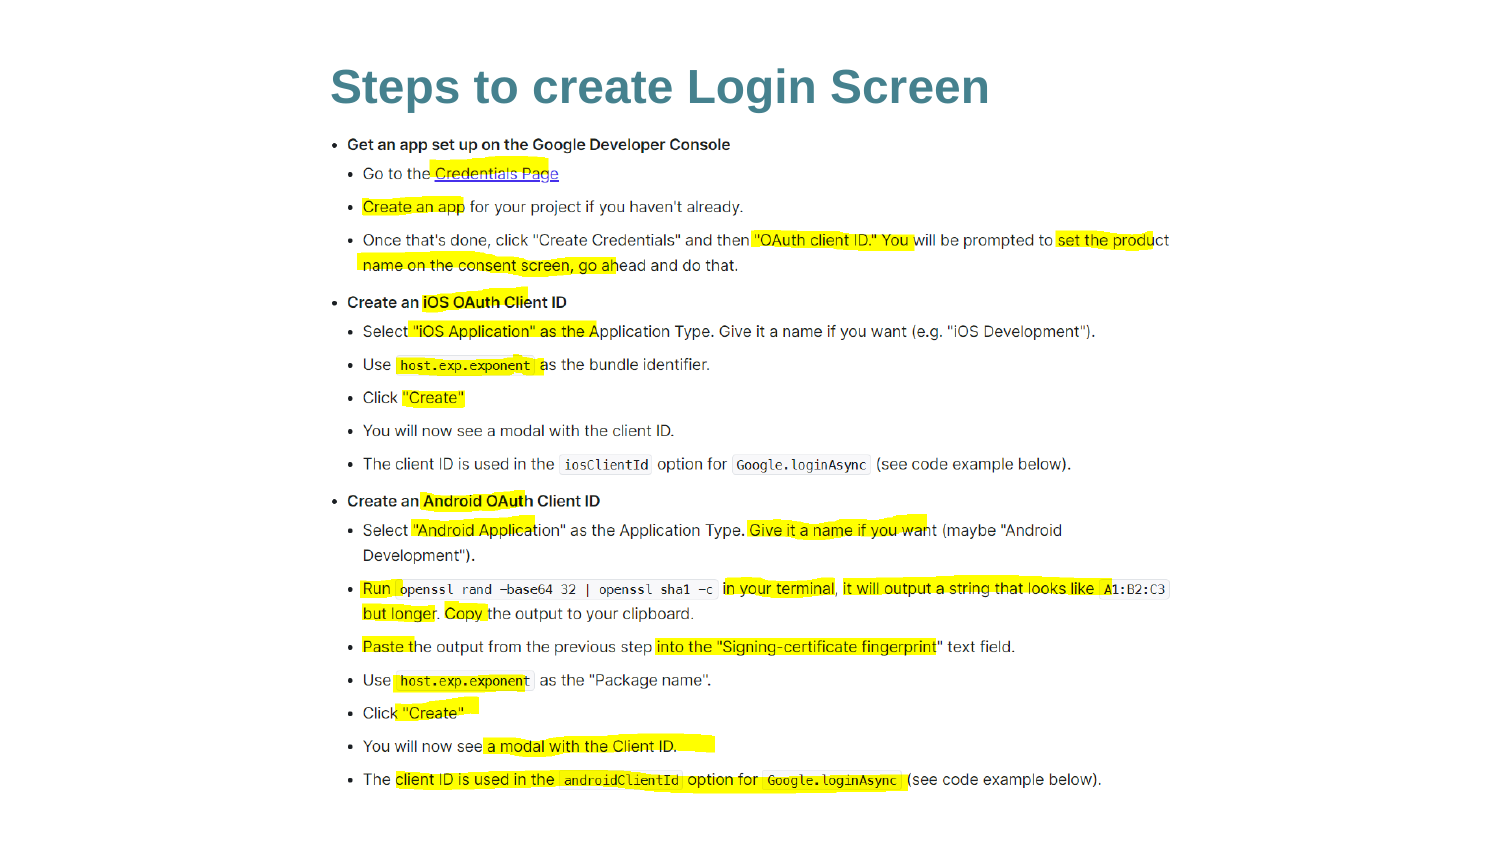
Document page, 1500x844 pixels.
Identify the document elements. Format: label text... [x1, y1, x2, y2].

text_box Steps to create Login Screen [315, 40, 1009, 129]
picture [314, 130, 1196, 797]
